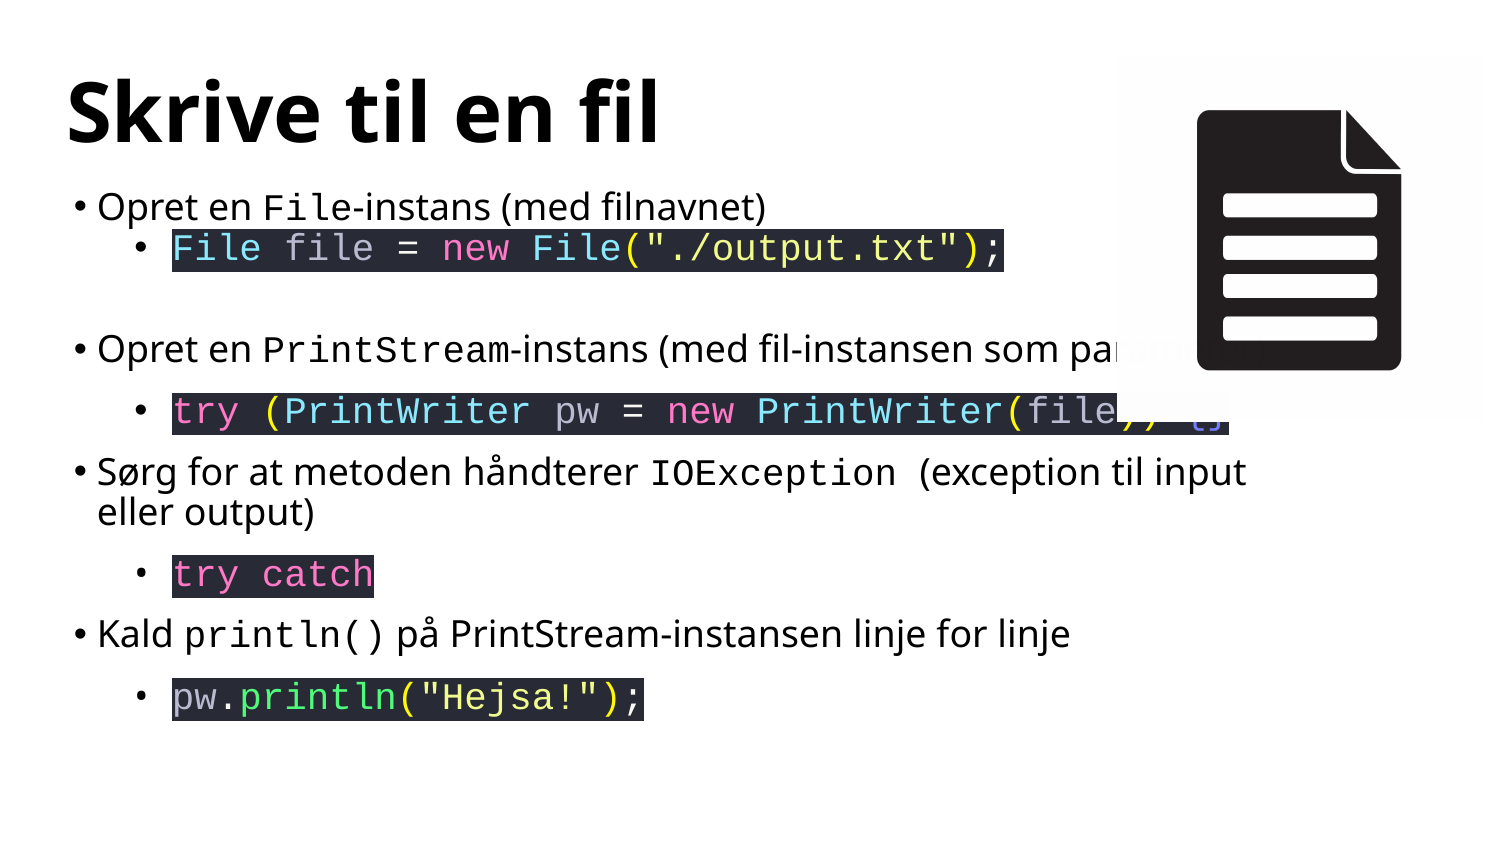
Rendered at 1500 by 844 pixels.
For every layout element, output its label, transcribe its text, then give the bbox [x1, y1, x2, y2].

text_box Skrive til en fil [51, 55, 1116, 173]
picture [1117, 55, 1484, 423]
text_box Opret en File-instans (med filnavnet) File file = new File("./output.txt"); Opret en PrintStream-instans (med fil-instansen som parameter) try (PrintWriter pw = new PrintWriter(file)) {} Sørg for at metoden håndterer IOException (exception til input eller output) try catch Kald println() på PrintStream-instansen linje for linje pw.println("Hejsa!"); [51, 179, 1285, 800]
